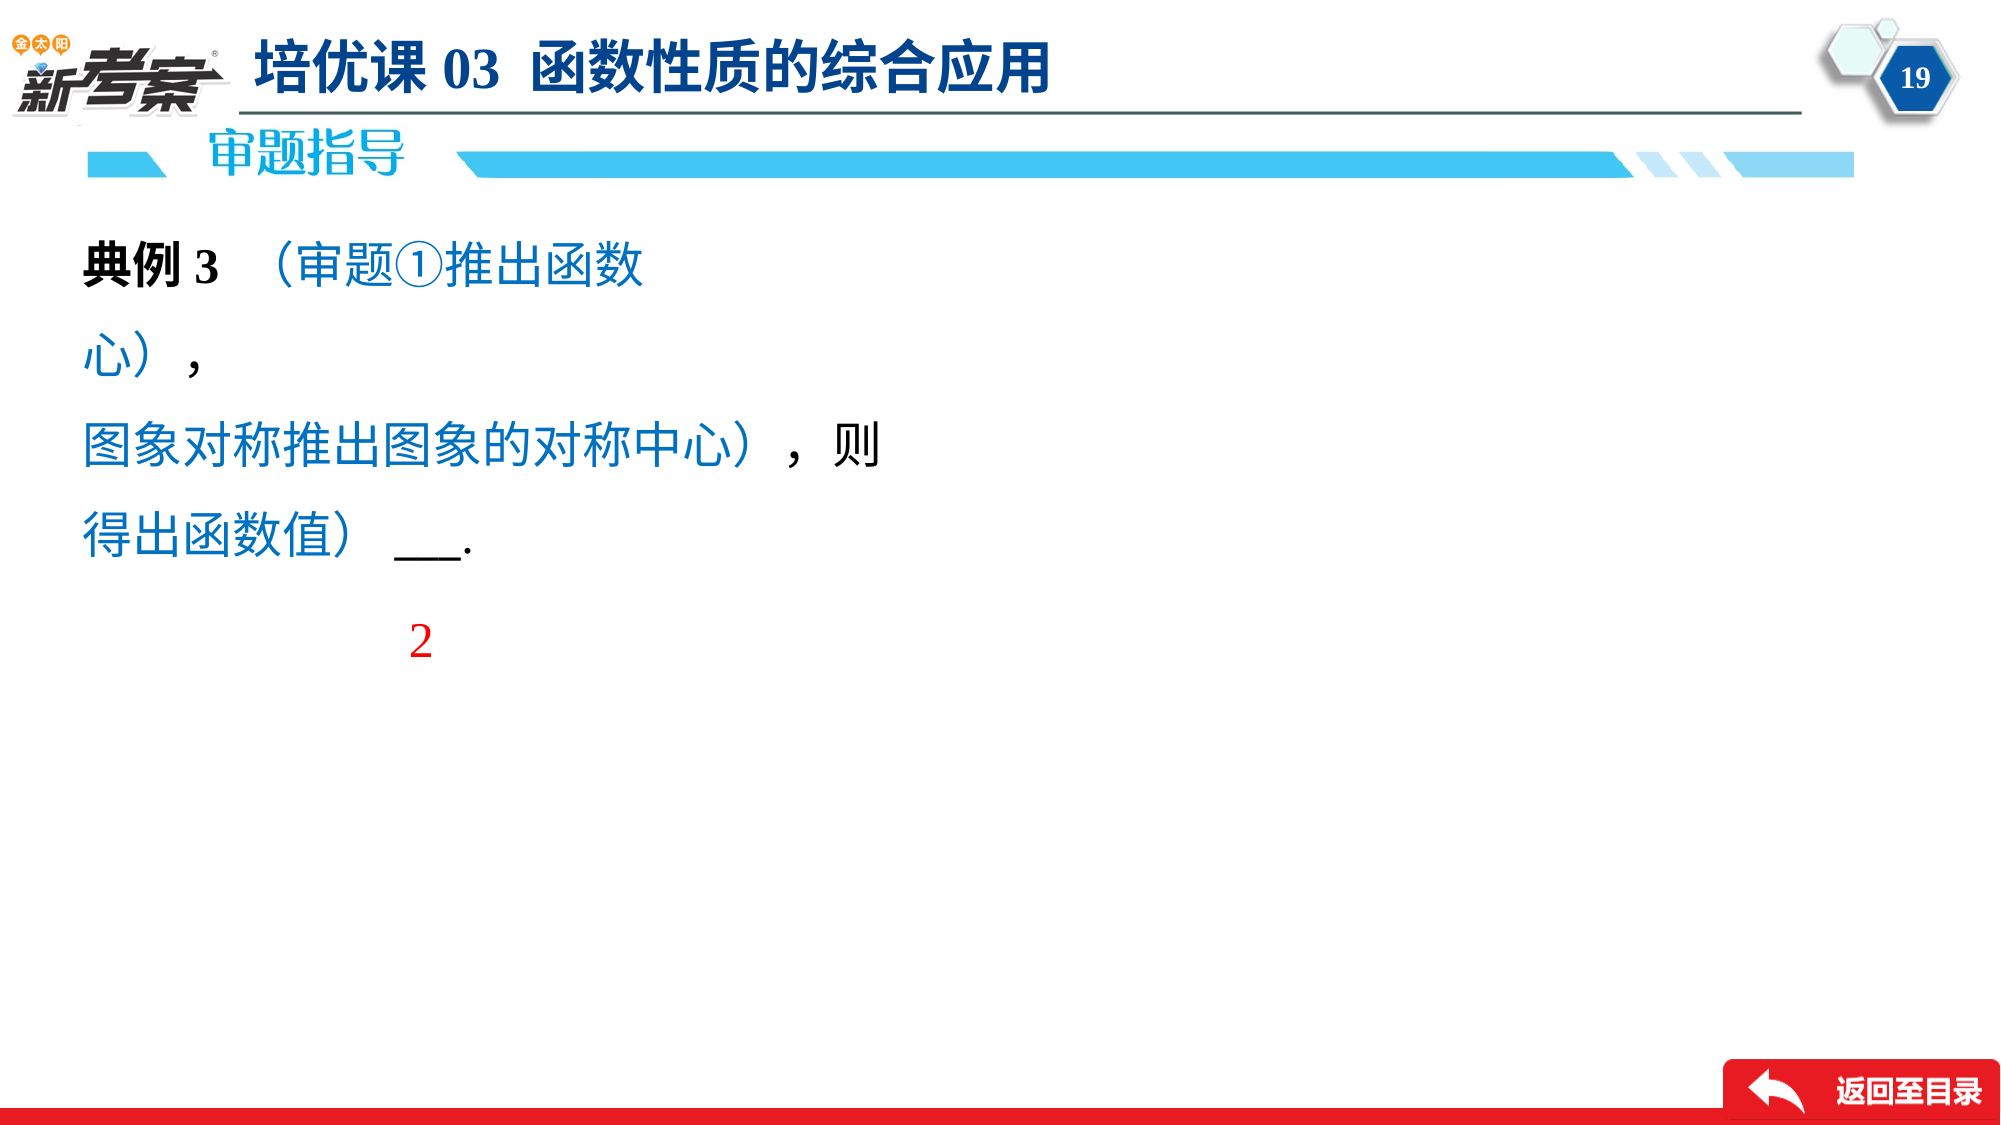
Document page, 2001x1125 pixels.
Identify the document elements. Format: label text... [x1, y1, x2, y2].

text_box 2 [390, 580, 452, 659]
picture [0, 0, 2001, 1125]
